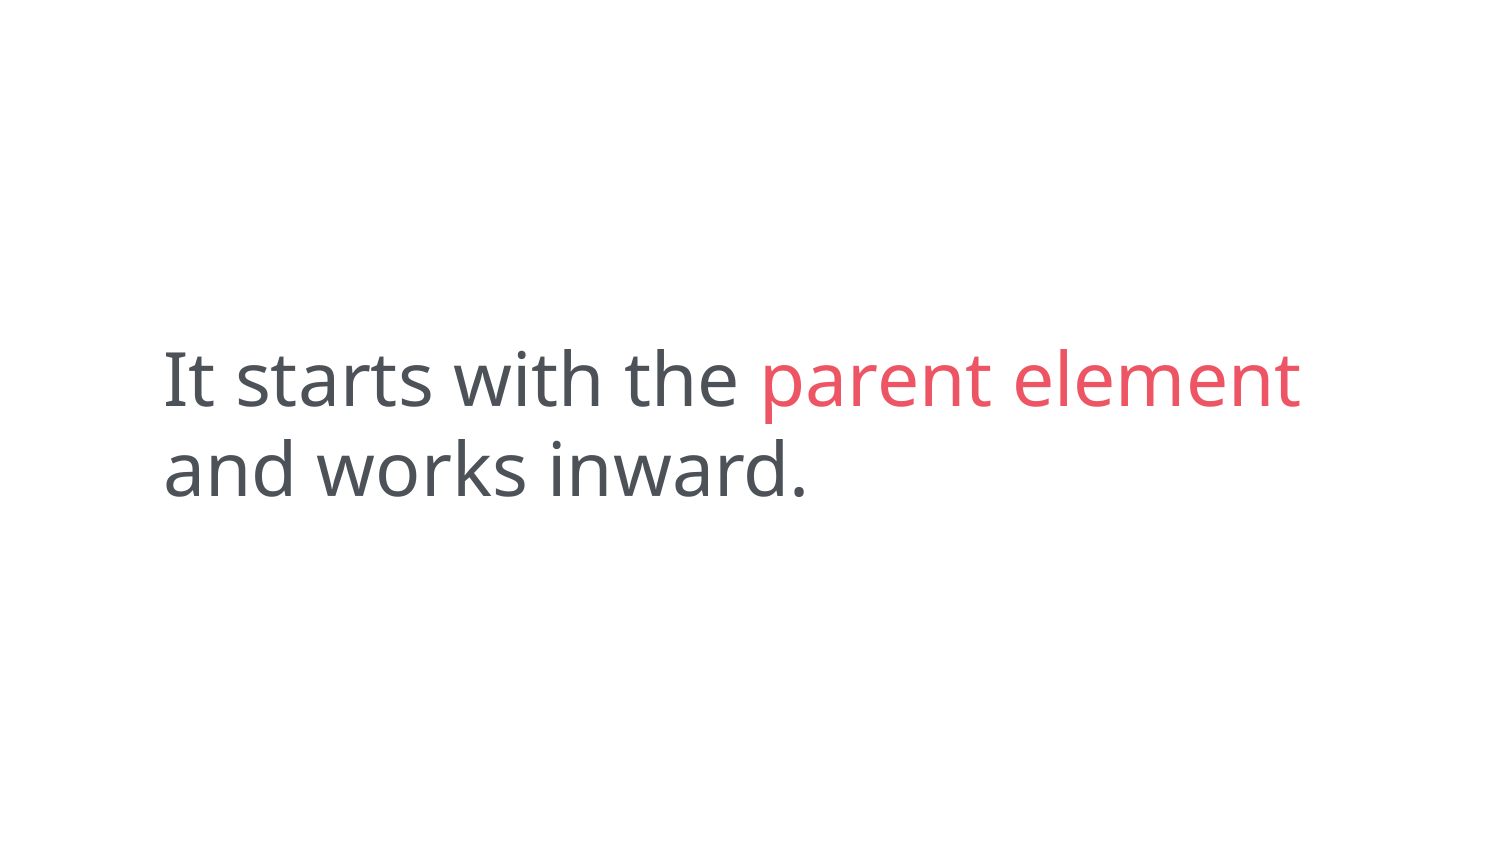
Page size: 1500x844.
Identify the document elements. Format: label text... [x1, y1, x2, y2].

text_box It starts with the parent element and works inward. [148, 190, 1352, 654]
